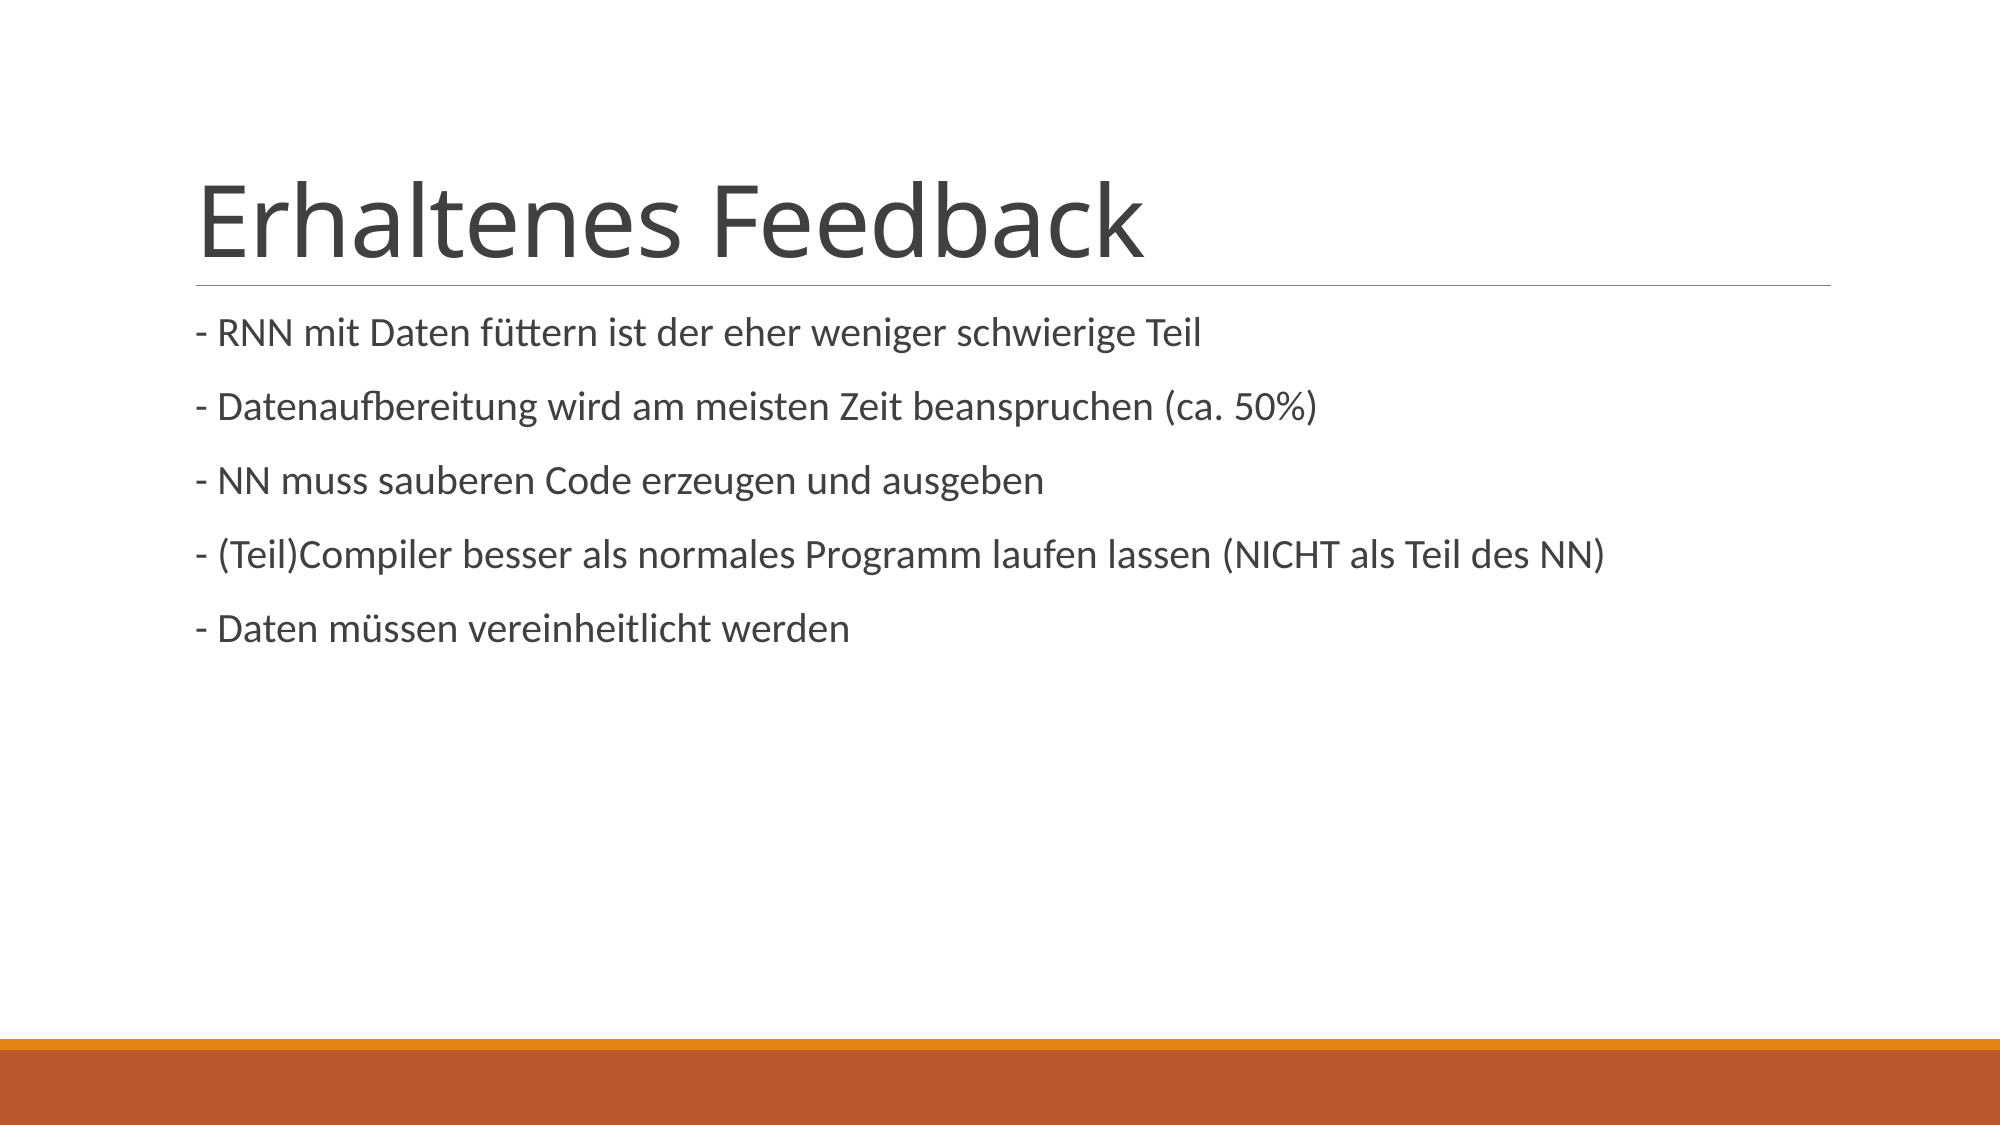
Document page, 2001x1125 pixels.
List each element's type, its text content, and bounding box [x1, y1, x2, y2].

title Erhaltenes Feedback [180, 47, 1830, 285]
list - RNN mit Daten füttern ist der eher weniger schwierige Teil - Datenaufbereitung wird am meisten Zeit beanspruchen (ca. 50%) - NN muss sauberen Code erzeugen und ausgeben - (Teil)Compiler besser als normales Programm laufen lassen (NICHT als Teil des NN) - Daten müssen vereinheitlicht werden [180, 302, 1830, 963]
